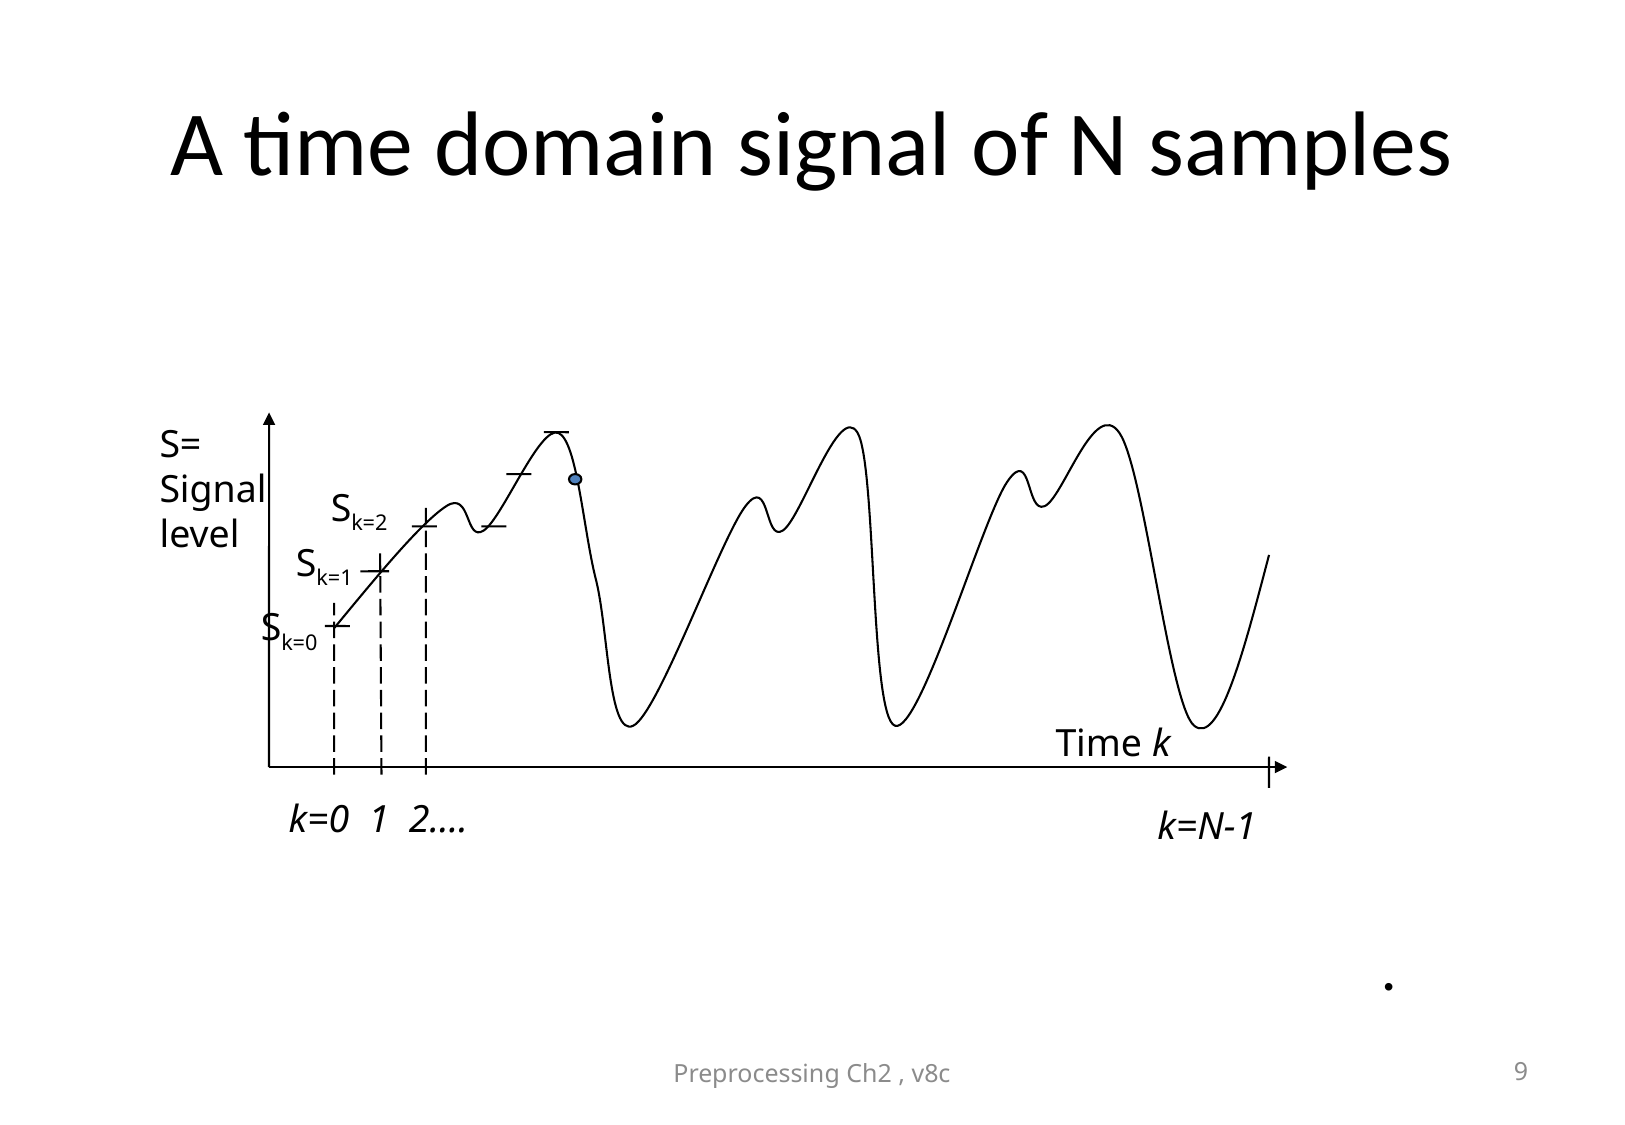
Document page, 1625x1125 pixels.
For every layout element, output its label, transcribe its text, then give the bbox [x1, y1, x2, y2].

list [1369, 962, 1616, 1012]
title A time domain signal of N samples [81, 45, 1544, 233]
text_box k=0 1 2…. [273, 797, 483, 848]
slide_number 9 [1164, 1042, 1544, 1103]
footer Preprocessing Ch2 , v8c [555, 1042, 1070, 1103]
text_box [144, 396, 1288, 789]
text_box k=N-1 [1093, 797, 1272, 855]
